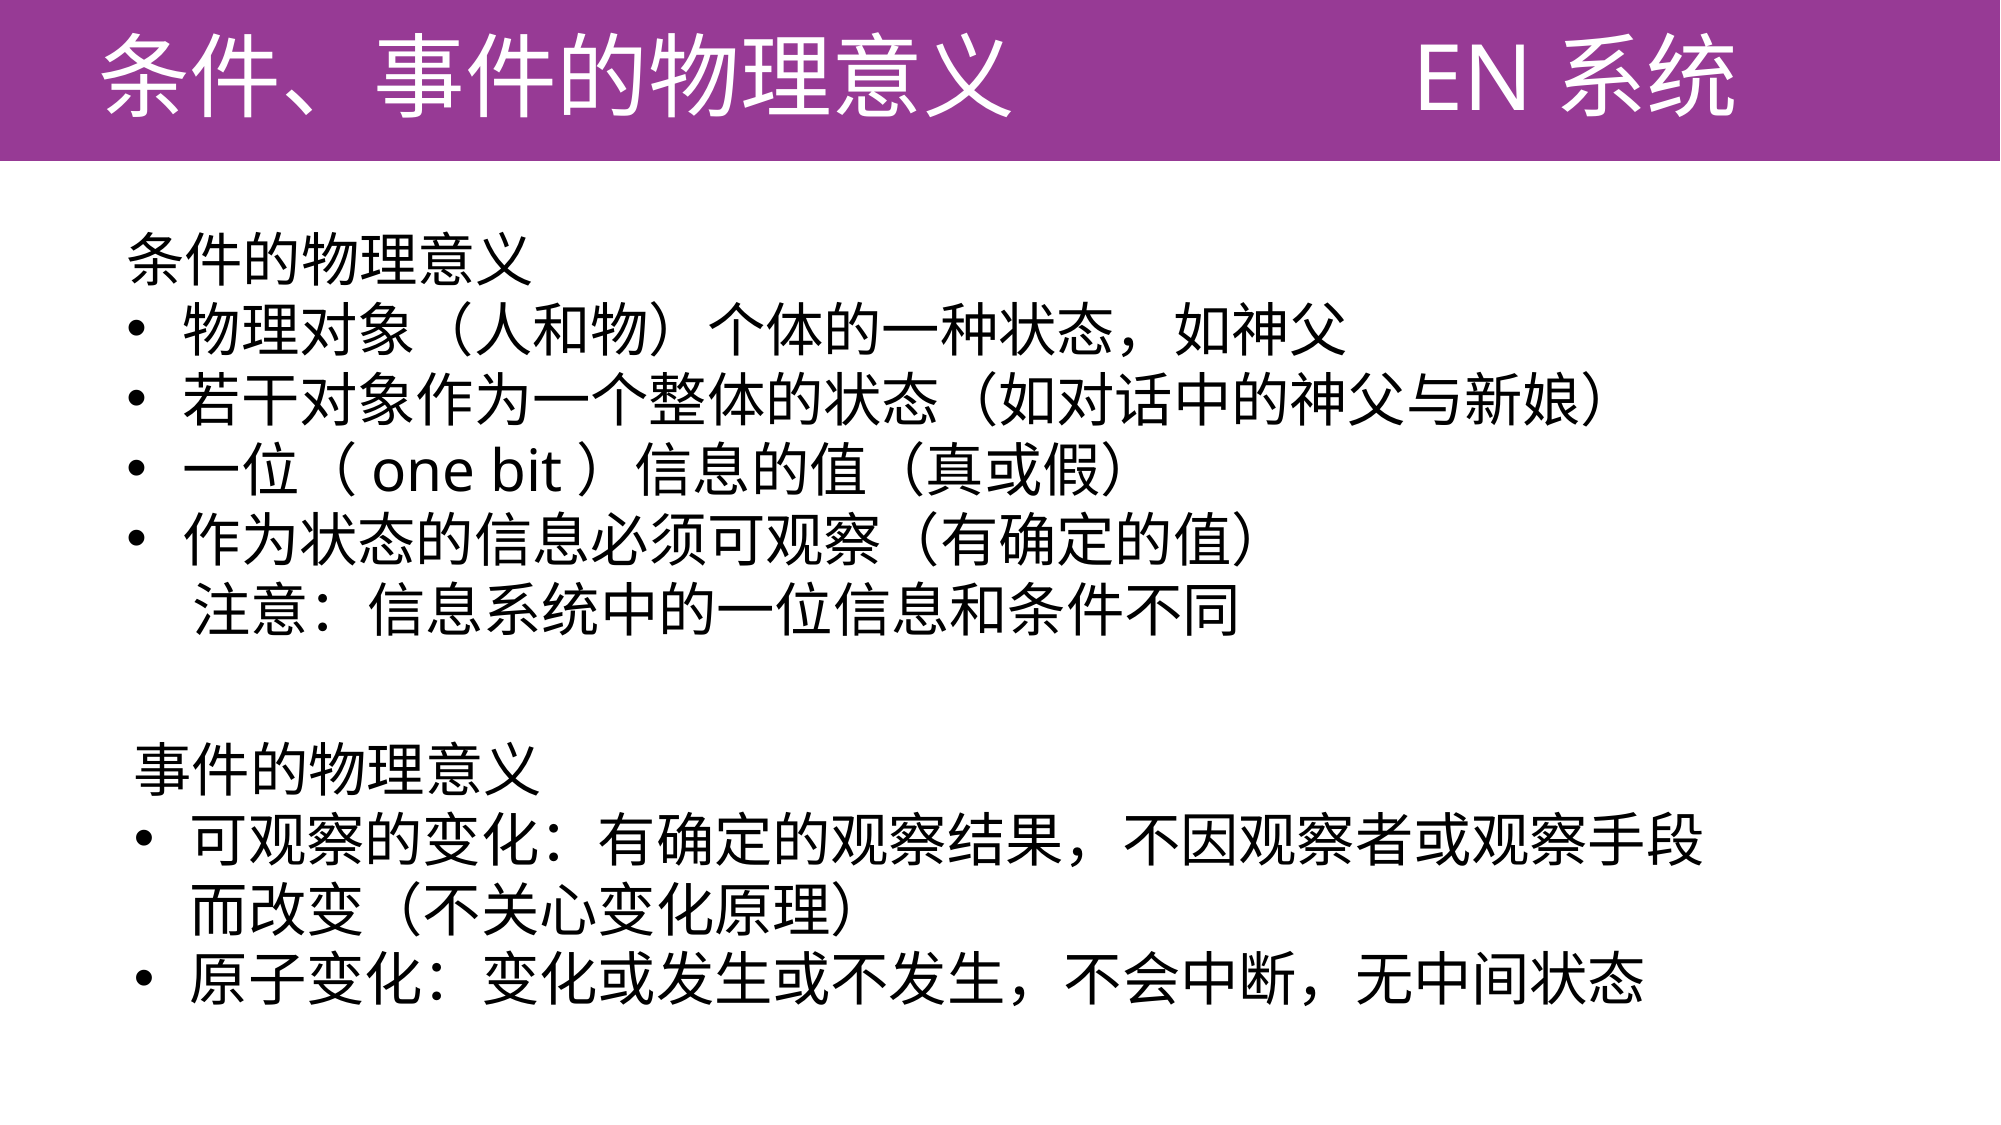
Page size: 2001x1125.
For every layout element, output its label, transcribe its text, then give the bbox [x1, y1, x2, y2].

text_box 事件的物理意义 可观察的变化：有确定的观察结果，不因观察者或观察手段而改变（不关心变化原理） 原子变化：变化或发生或不发生，不会中断，无中间状态 [118, 725, 1777, 1020]
title EN系统 [1253, 0, 1754, 161]
text_box 条件的物理意义 物理对象（人和物）个体的一种状态，如神父 若干对象作为一个整体的状态（如对话中的神父与新娘） 一位（one bit）信息的值（真或假） 作为状态的信息必须可观察（有确定的值） 注意：信息系统中的一位信息和条件不同 [111, 215, 2000, 650]
text_box 条件、事件的物理意义 [0, 0, 1099, 161]
